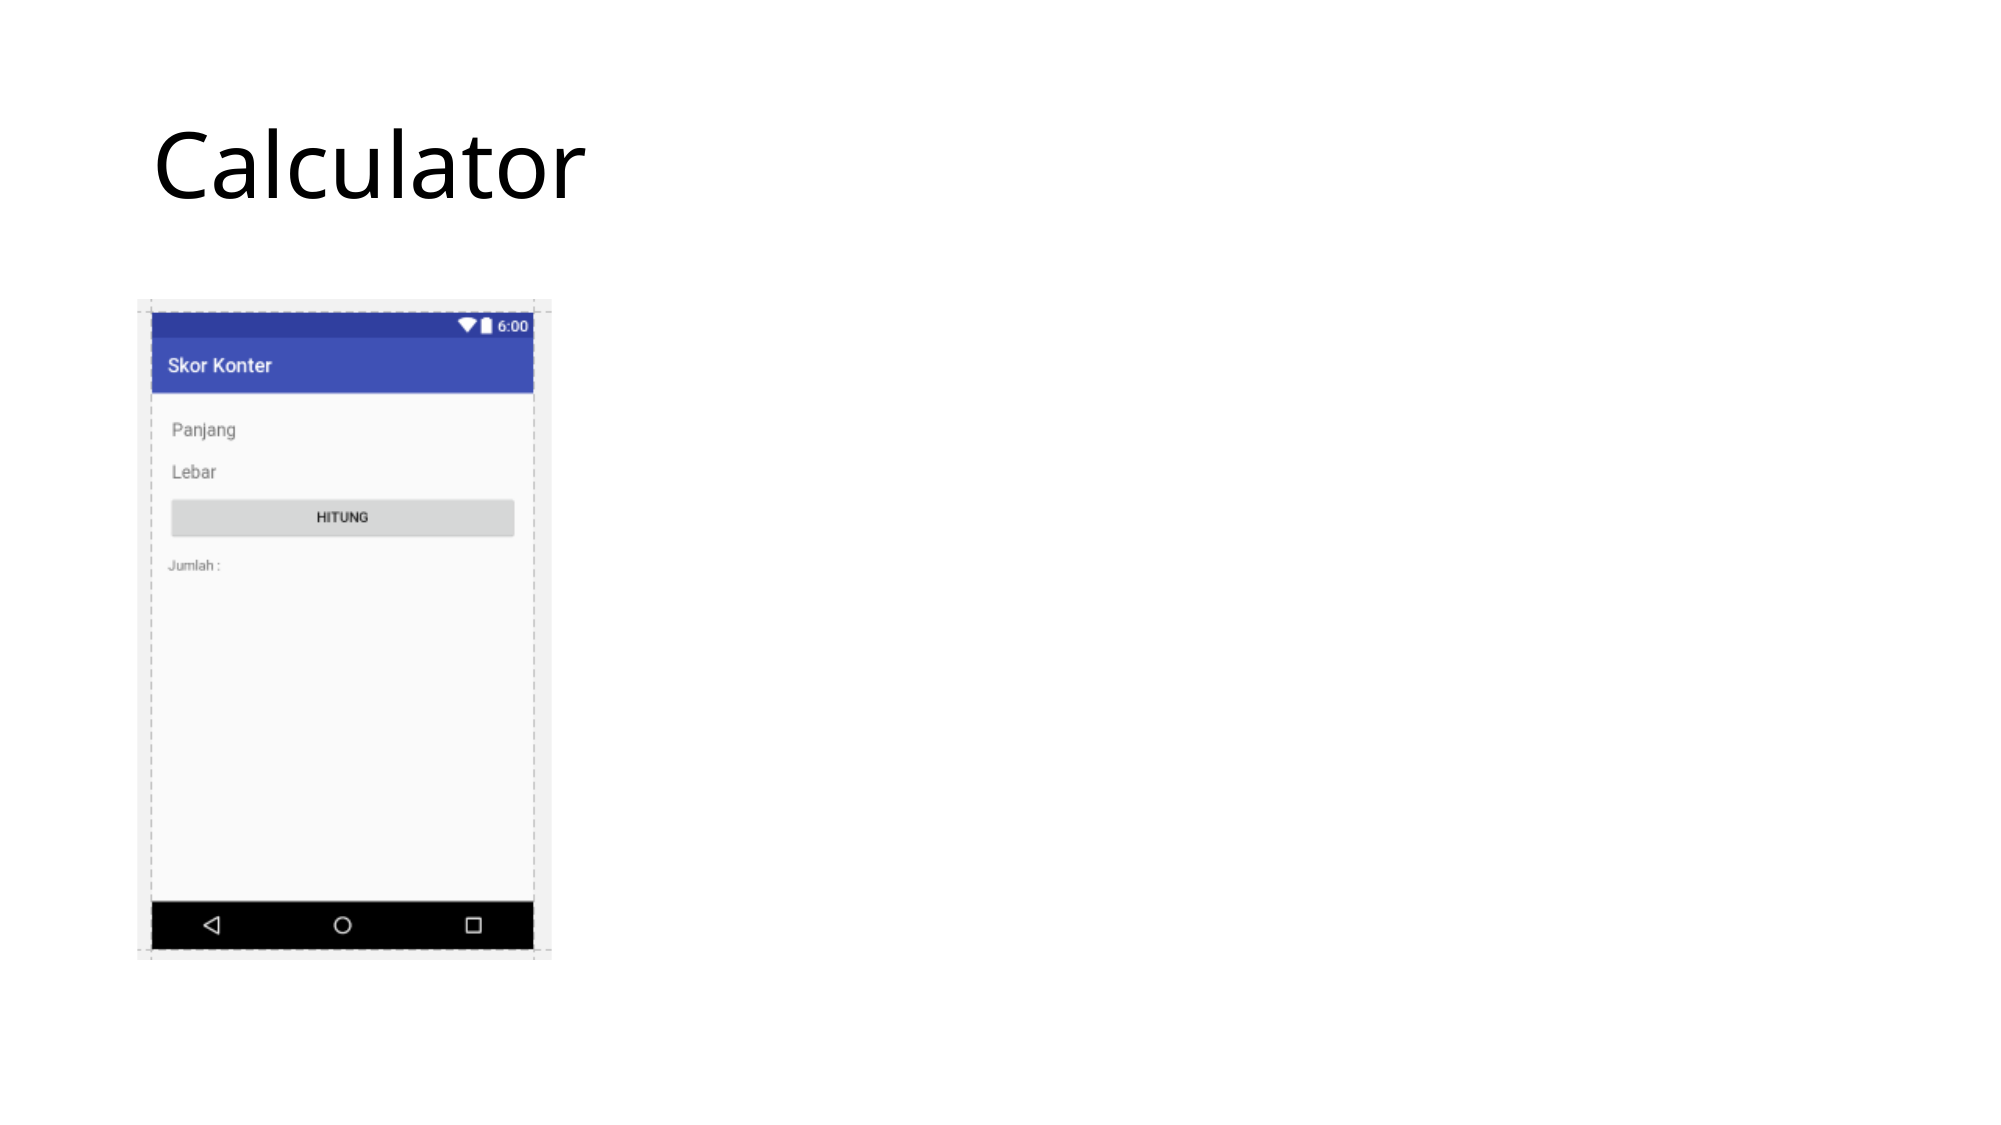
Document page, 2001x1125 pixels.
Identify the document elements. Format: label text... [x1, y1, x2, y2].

picture [137, 299, 552, 960]
title Calculator [137, 59, 1863, 278]
